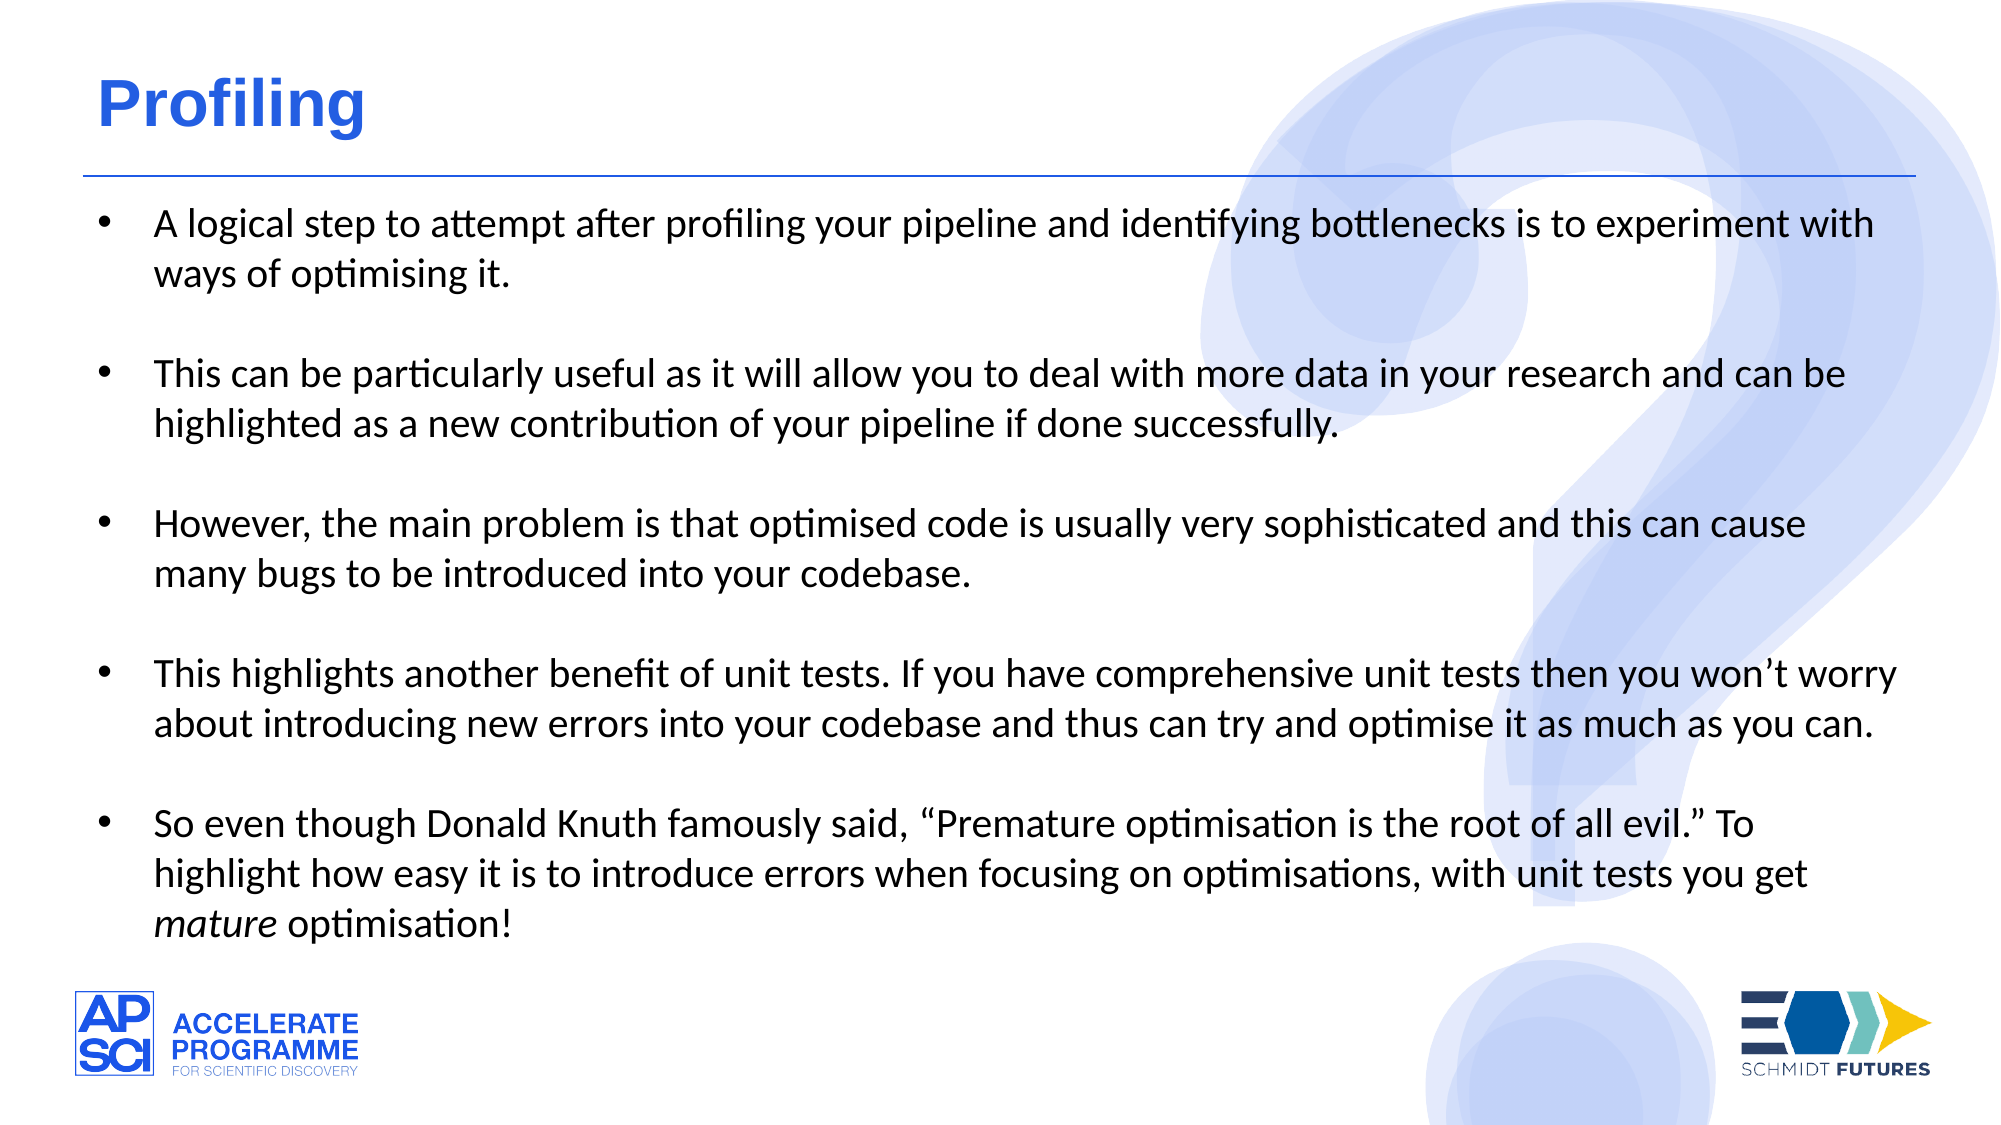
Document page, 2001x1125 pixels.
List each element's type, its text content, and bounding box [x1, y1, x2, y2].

text_box A logical step to attempt after profiling your pipeline and identifying bottlenecks is to experiment with ways of optimising it. This can be particularly useful as it will allow you to deal with more data in your research and can be highlighted as a new contribution of your pipeline if done successfully. However, the main problem is that optimised code is usually very sophisticated and this can cause many bugs to be introduced into your codebase. This highlights another benefit of unit tests. If you have comprehensive unit tests then you won’t worry about introducing new errors into your codebase and thus can try and optimise it as much as you can. So even though Donald Knuth famously said, “Premature optimisation is the root of all evil.” To highlight how easy it is to introduce errors when focusing on optimisations, with unit tests you get mature optimisation! [82, 188, 1916, 954]
picture [1741, 991, 1933, 1076]
list Profiling [82, 61, 1916, 166]
picture [75, 991, 358, 1076]
